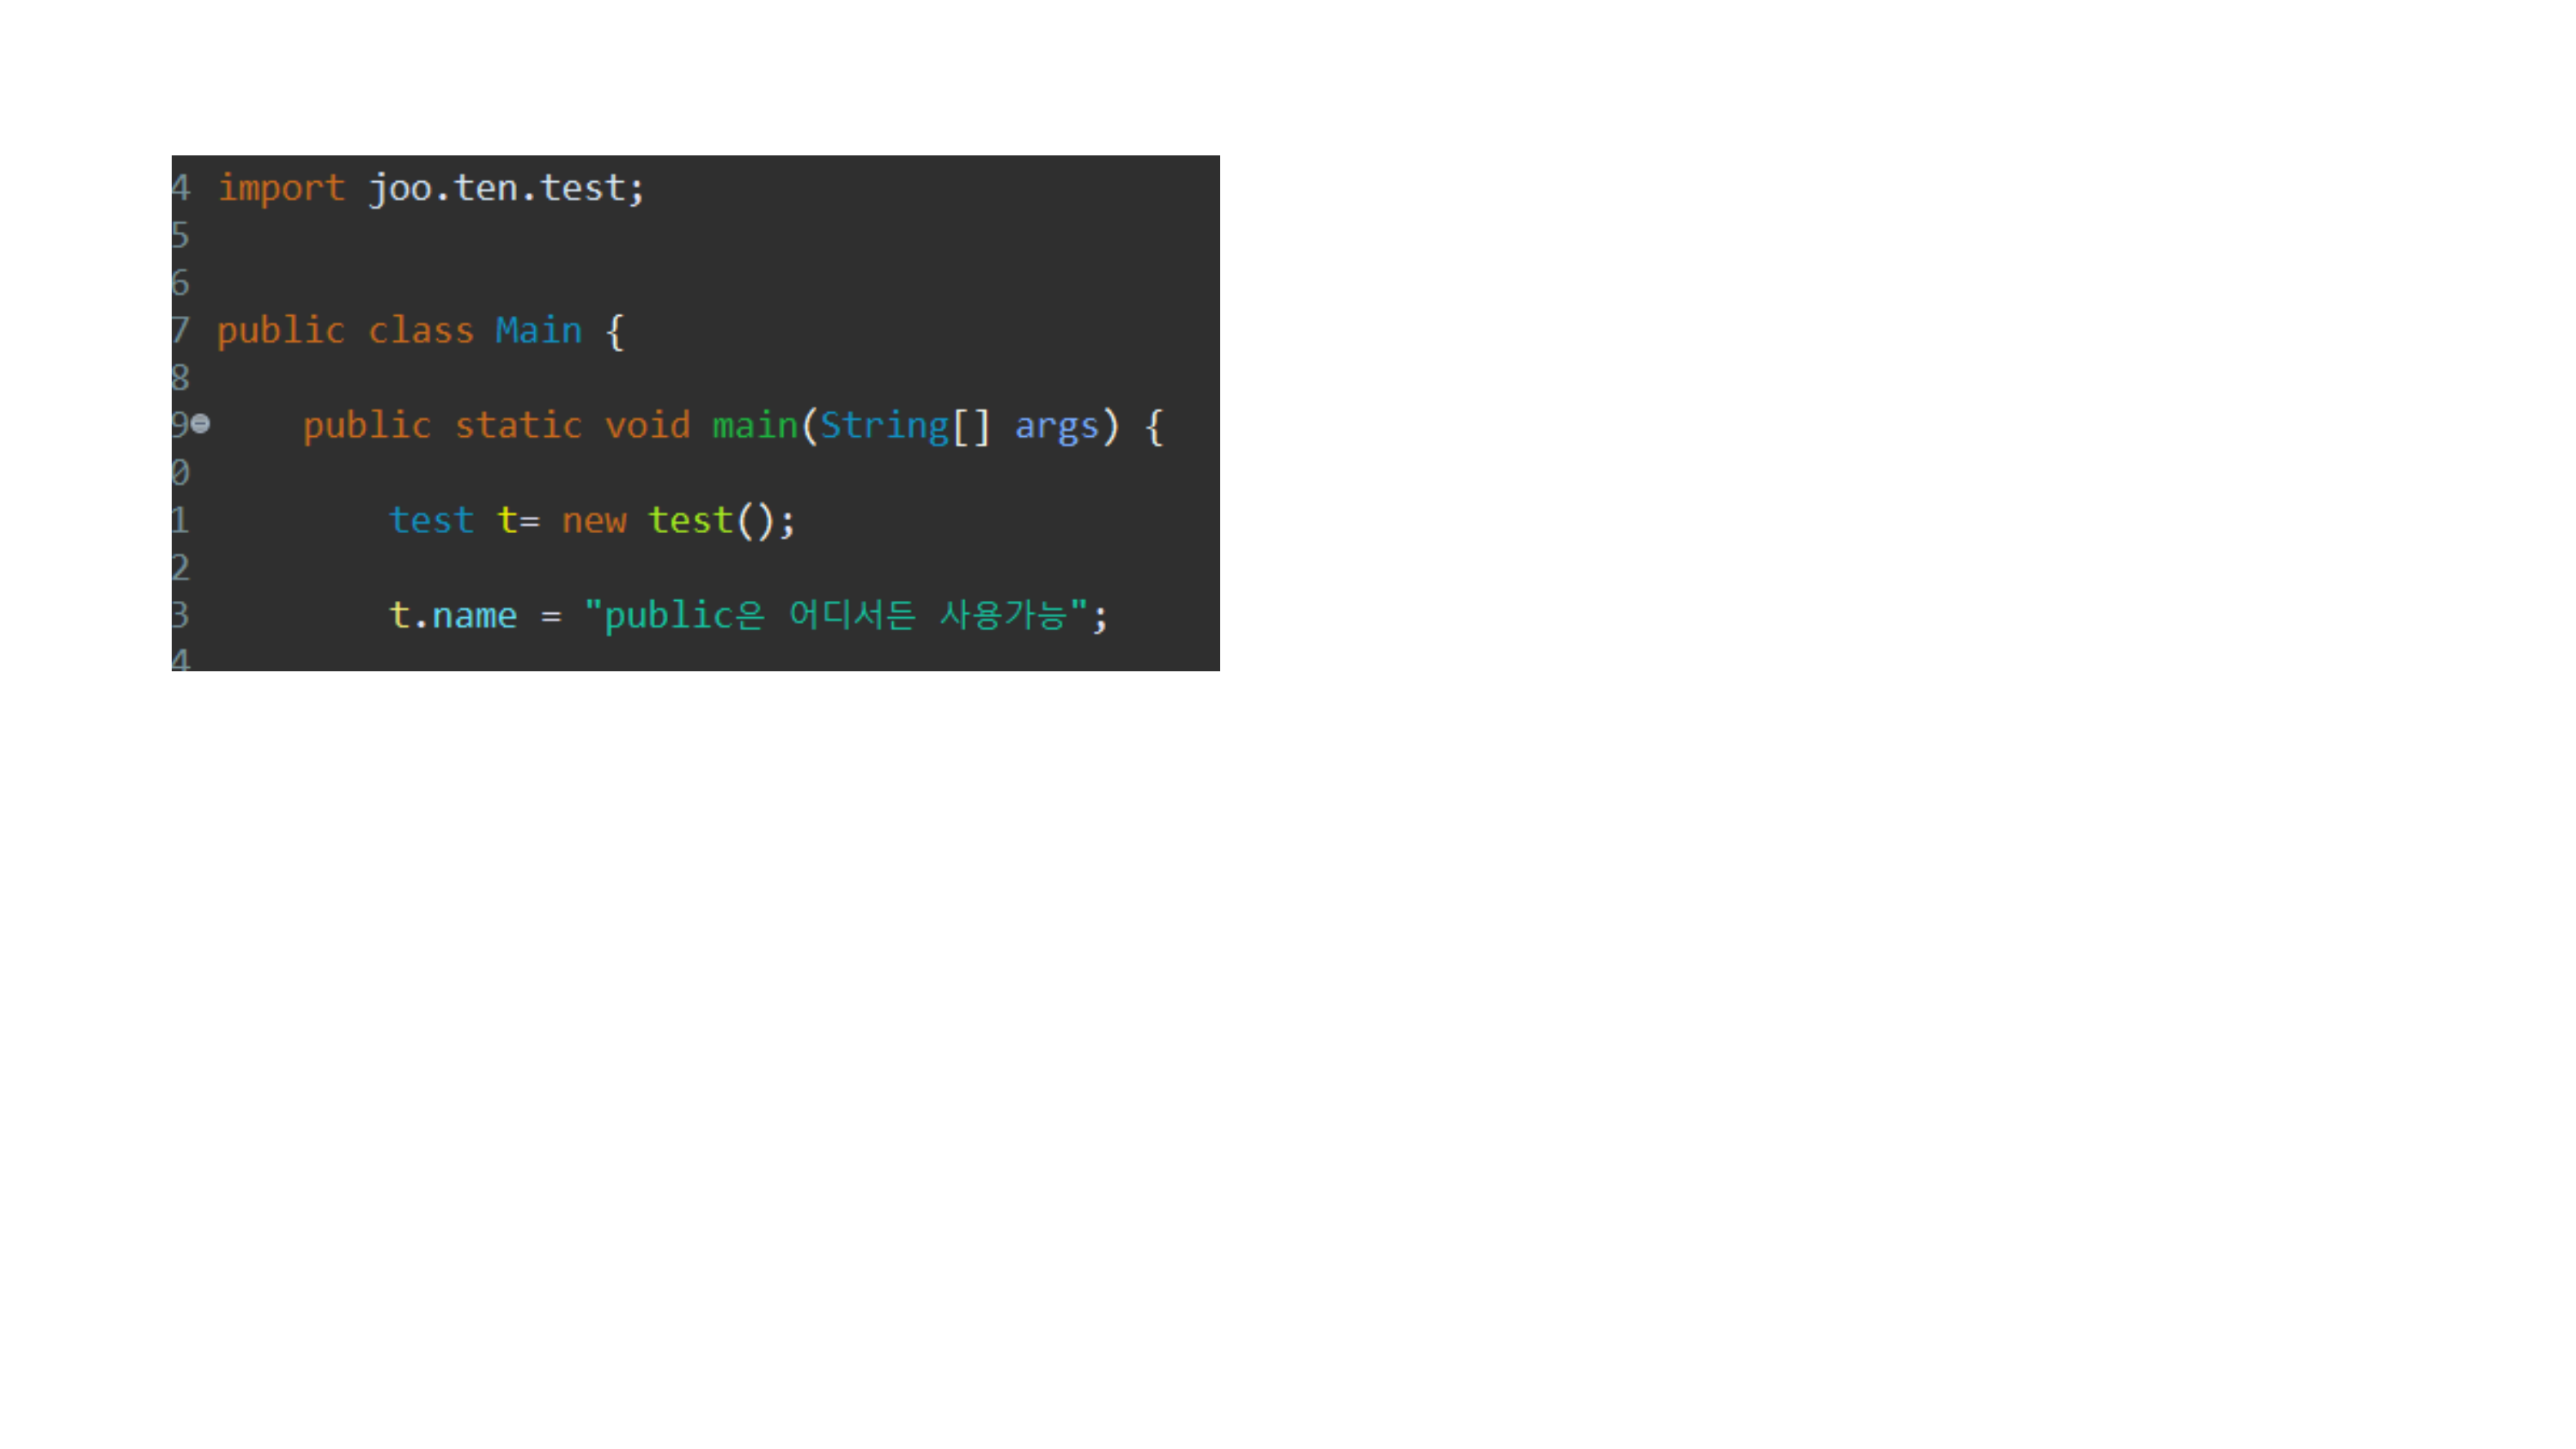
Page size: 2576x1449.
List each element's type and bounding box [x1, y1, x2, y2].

picture [171, 155, 1220, 671]
